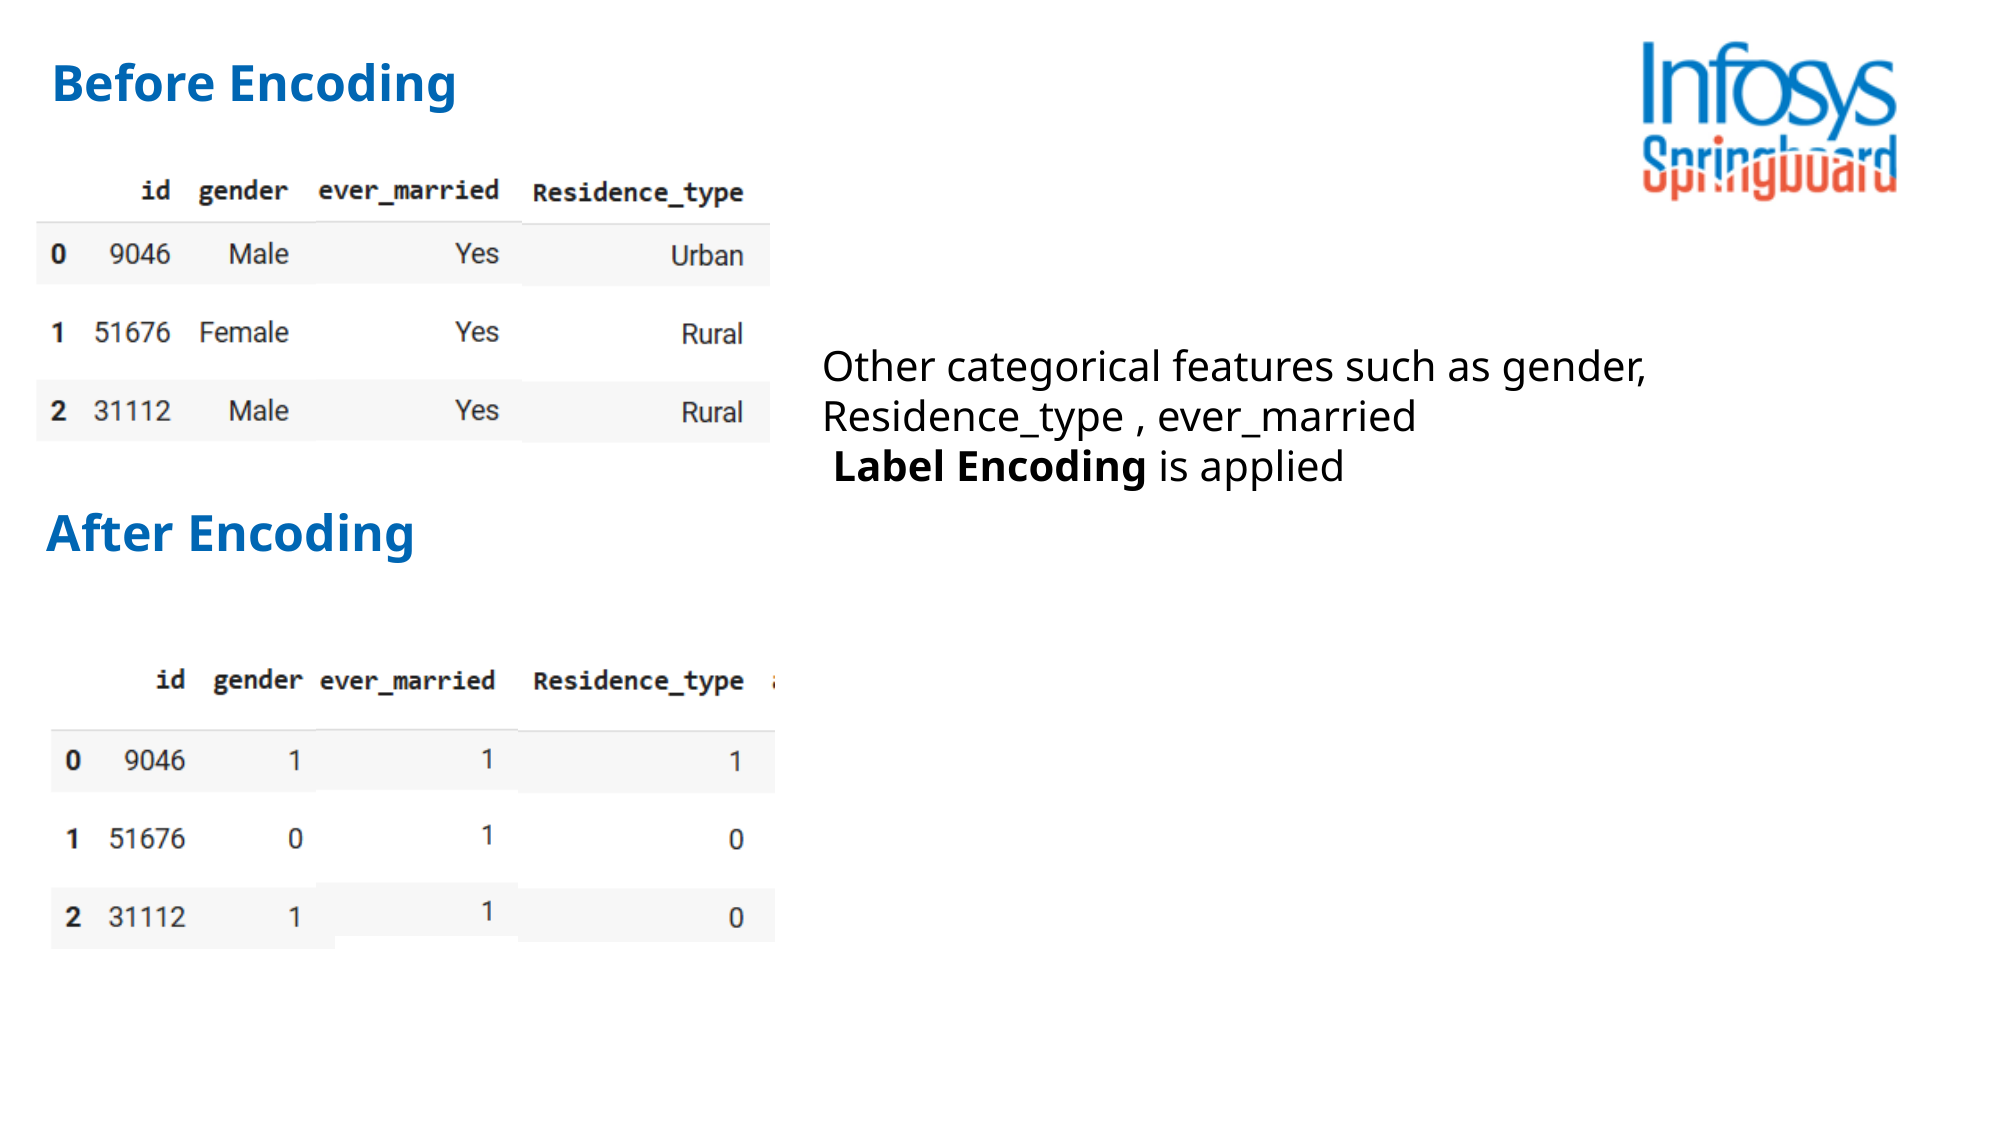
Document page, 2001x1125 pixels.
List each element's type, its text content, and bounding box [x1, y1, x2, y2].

picture [31, 153, 770, 457]
picture [42, 631, 775, 949]
text_box Other categorical features such as gender, Residence_type , ever_married Label Encoding is applied [807, 332, 1905, 542]
text_box Before Encoding [36, 44, 675, 120]
picture [1558, 0, 1986, 241]
text_box After Encoding [32, 493, 675, 569]
